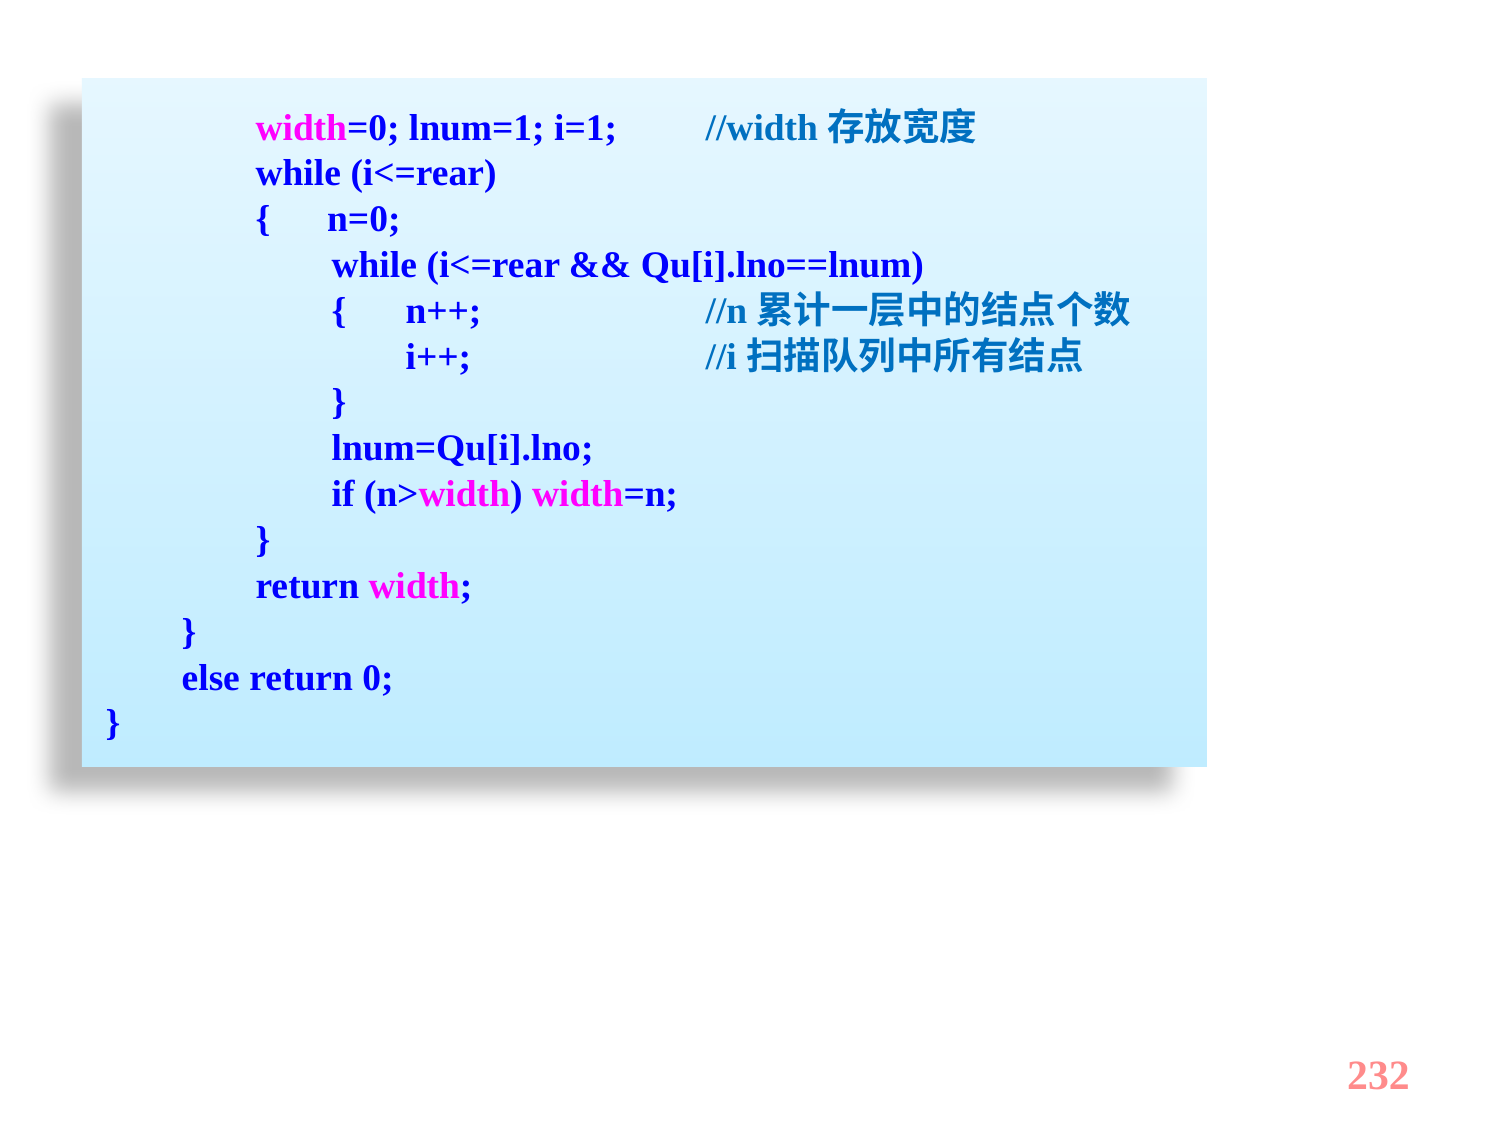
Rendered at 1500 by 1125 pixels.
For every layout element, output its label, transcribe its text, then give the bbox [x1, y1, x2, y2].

text_box width=0; lnum=1; i=1; //width存放宽度 while (i<=rear) { n=0; while (i<=rear && Qu[i].lno==lnum) { n++; //n累计一层中的结点个数 i++; //i扫描队列中所有结点 } lnum=Qu[i].lno; if (n>width) width=n; } return width; } else return 0; } [81, 77, 1208, 768]
slide_number 232 [1074, 1042, 1425, 1103]
